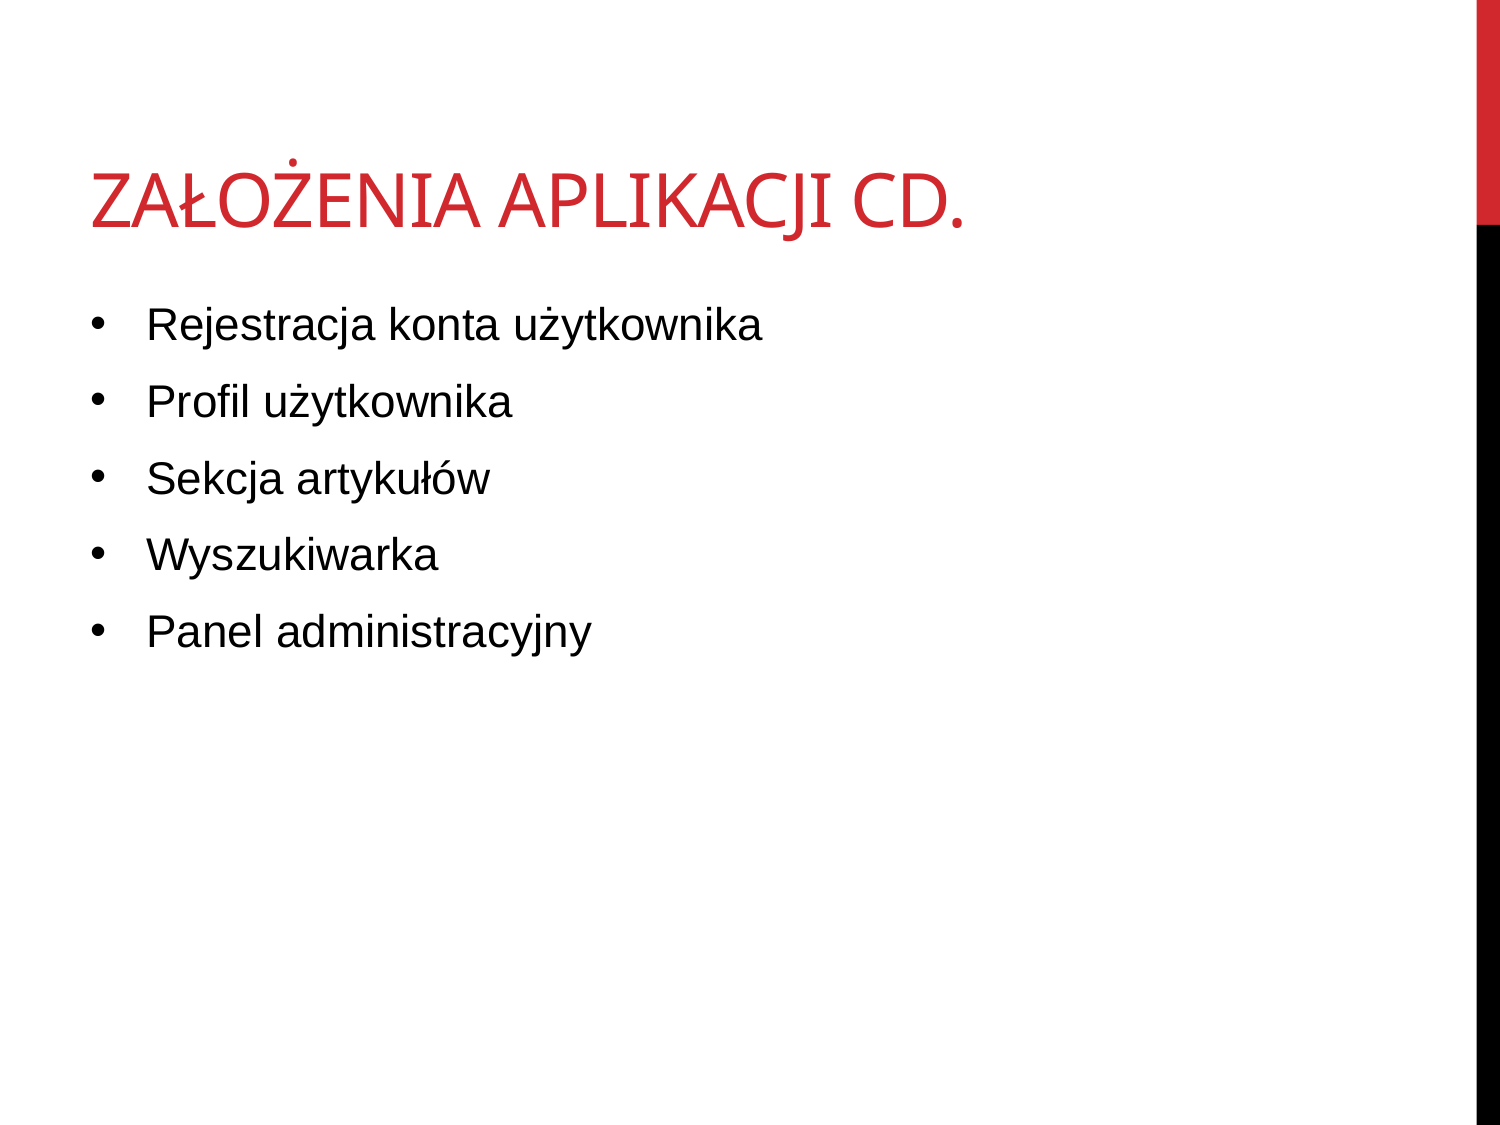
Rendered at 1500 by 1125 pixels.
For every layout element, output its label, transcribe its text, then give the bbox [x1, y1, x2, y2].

title ZAŁOŻENIA APLIKACJI CD. [75, 25, 1223, 250]
list Rejestracja konta użytkownika Profil użytkownika Sekcja artykułów Wyszukiwarka Panel administracyjny [75, 287, 1325, 1005]
